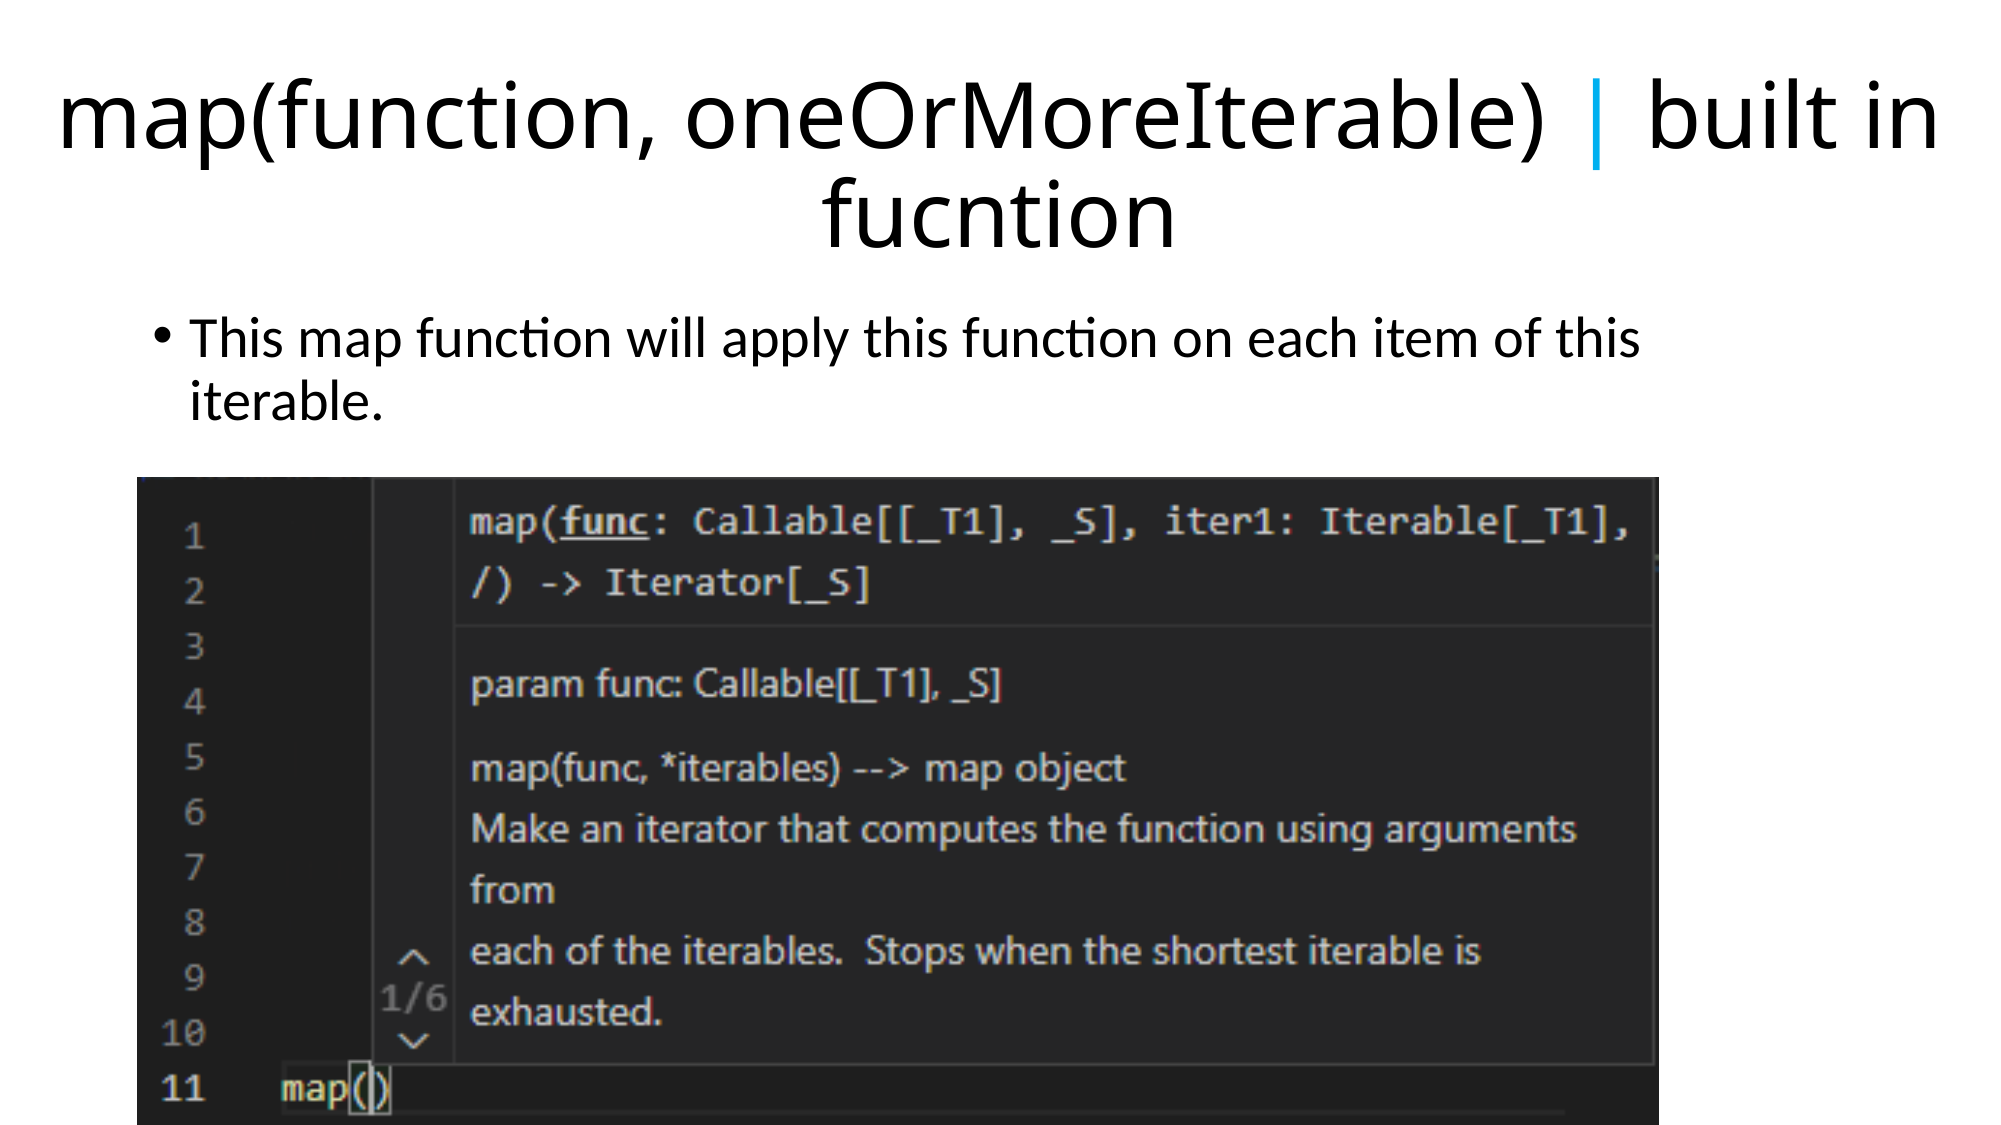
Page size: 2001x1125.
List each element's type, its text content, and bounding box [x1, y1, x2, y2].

list This map function will apply this function on each item of this iterable. [137, 299, 1863, 1014]
title map(function, oneOrMoreIterable) | built in fucntion [0, 59, 2000, 278]
picture [137, 477, 1659, 1125]
